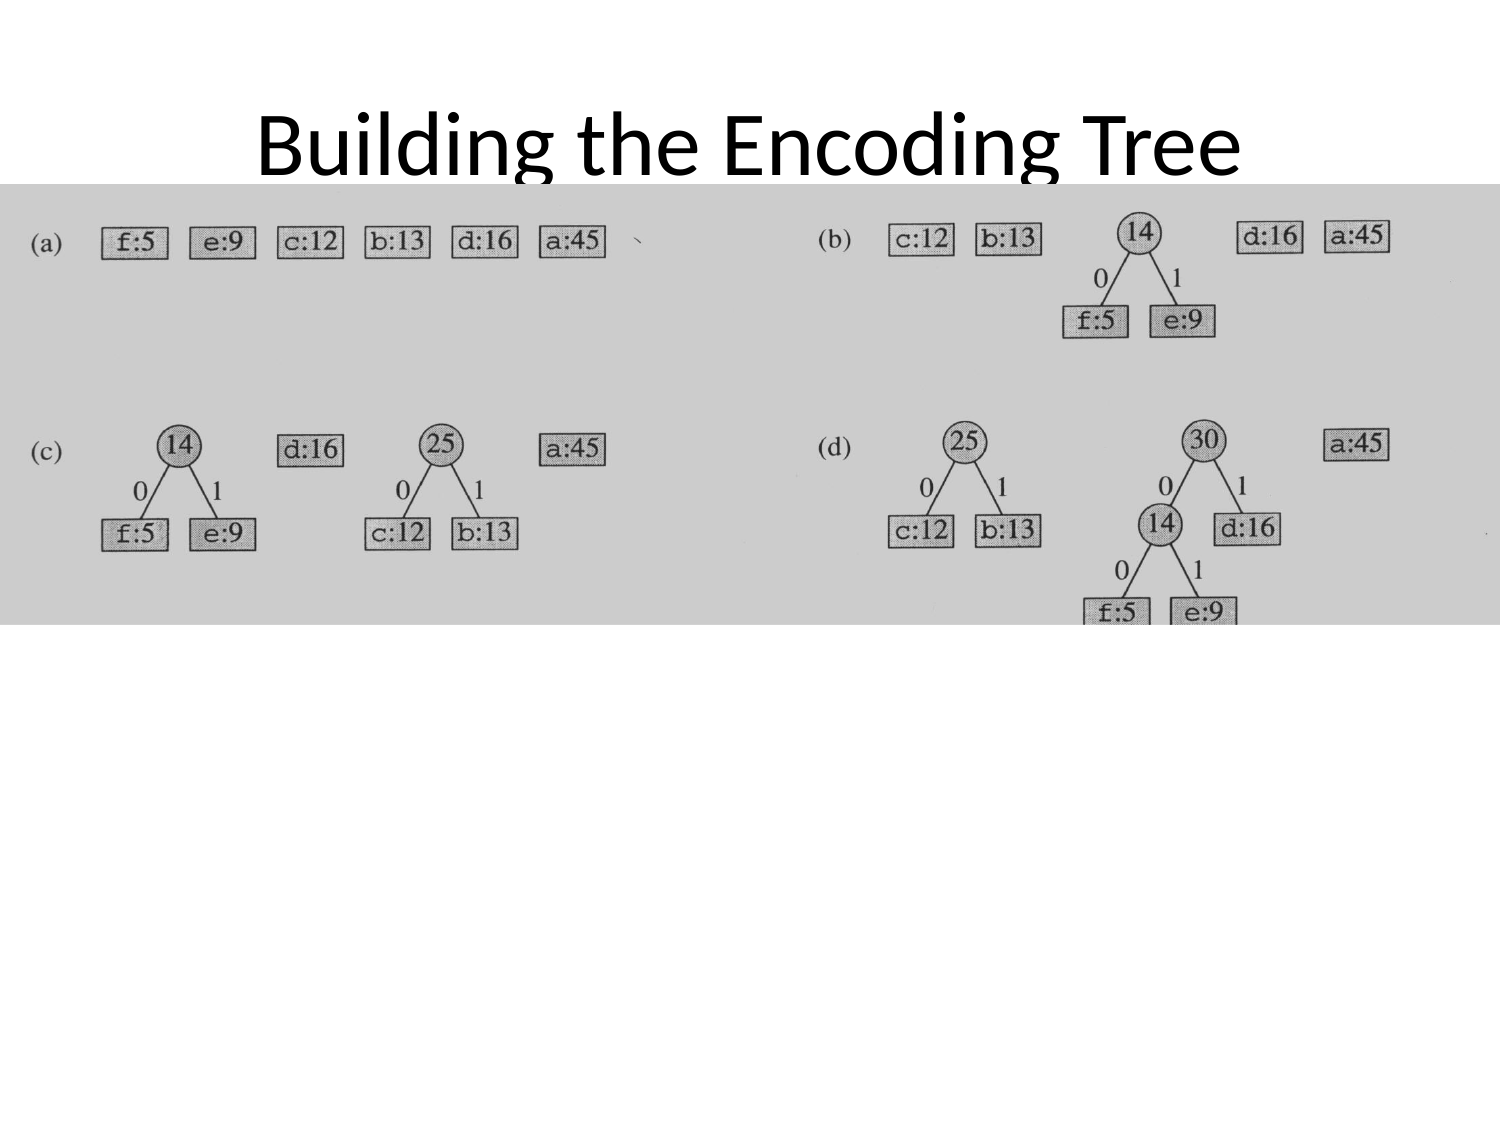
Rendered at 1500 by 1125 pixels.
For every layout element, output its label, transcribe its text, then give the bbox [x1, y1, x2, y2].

picture [0, 184, 1500, 1125]
title Building the Encoding Tree [75, 45, 1425, 182]
